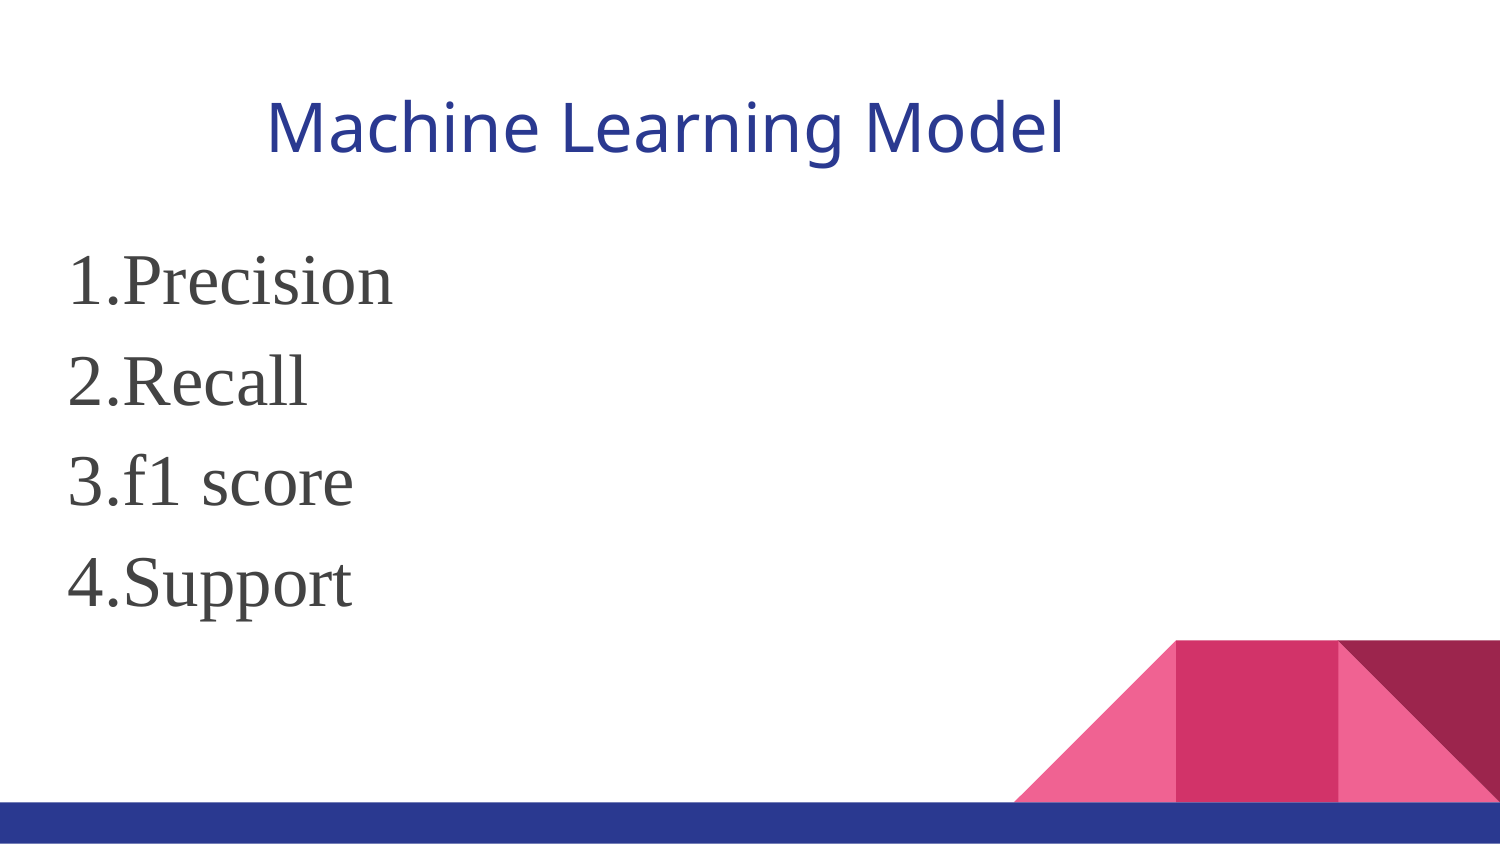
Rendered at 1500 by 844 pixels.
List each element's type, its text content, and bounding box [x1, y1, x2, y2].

title Machine Learning Model [51, 67, 1449, 167]
list 1.Precision 2.Recall 3.f1 score 4.Support [51, 201, 1449, 750]
